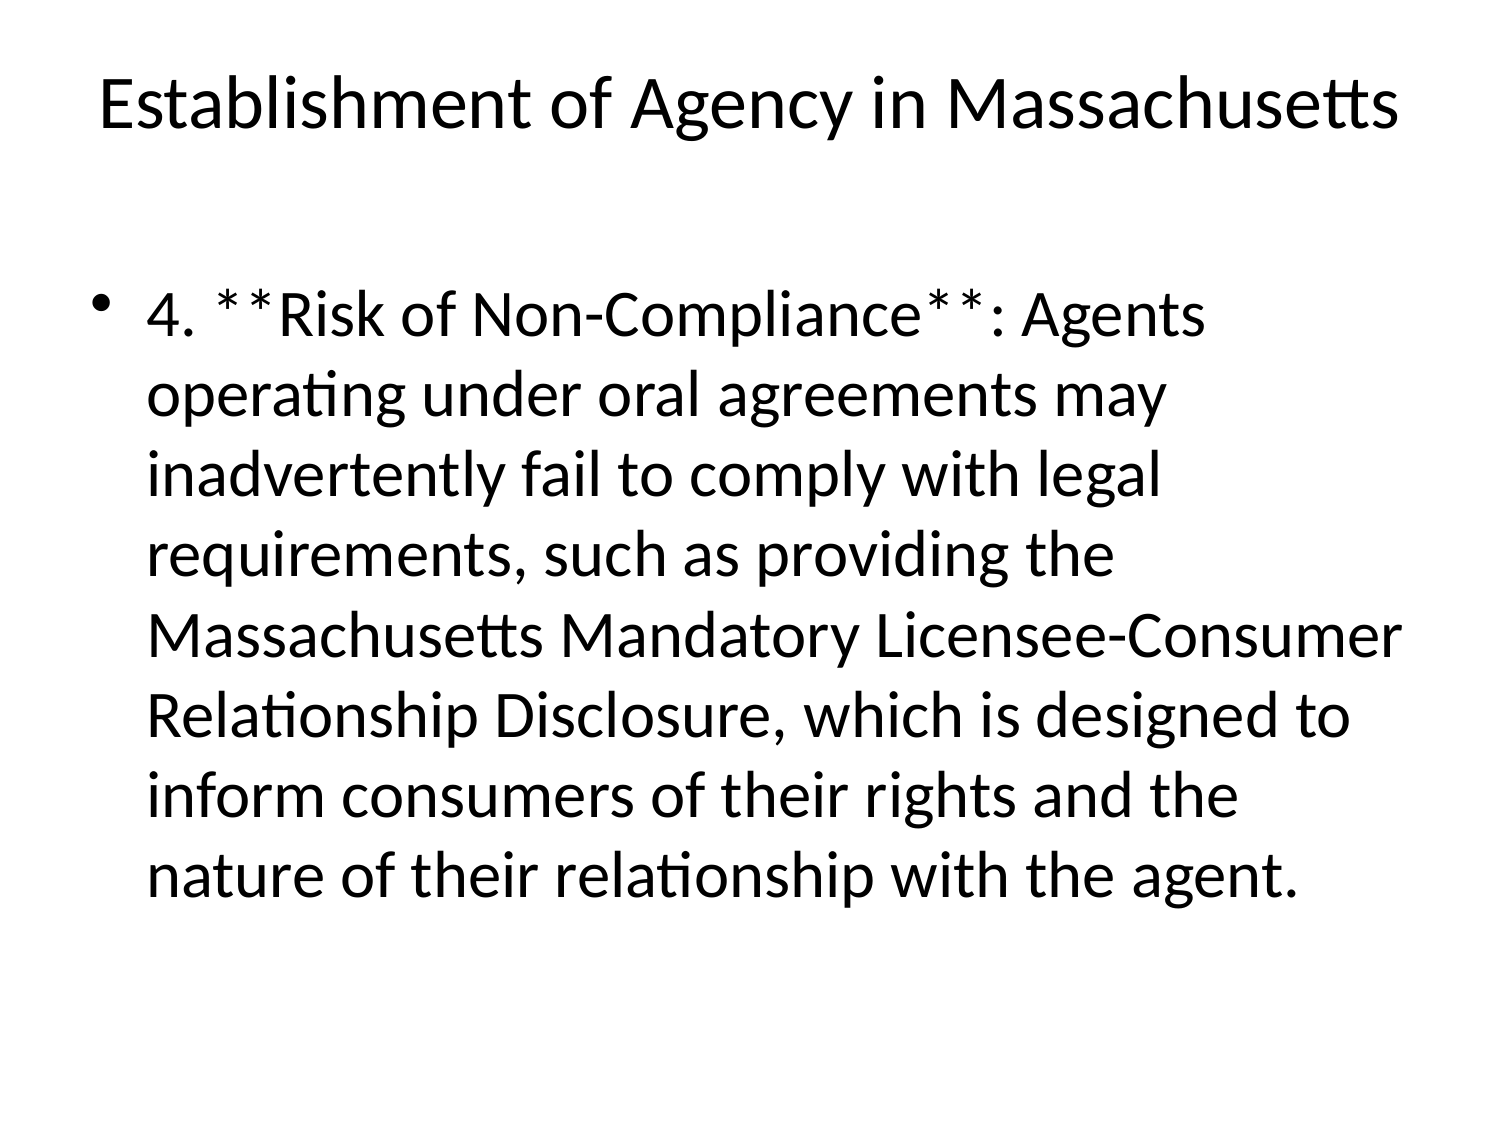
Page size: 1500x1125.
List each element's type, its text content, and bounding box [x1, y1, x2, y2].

list 4. **Risk of Non-Compliance**: Agents operating under oral agreements may inadvertently fail to comply with legal requirements, such as providing the Massachusetts Mandatory Licensee-Consumer Relationship Disclosure, which is designed to inform consumers of their rights and the nature of their relationship with the agent. [75, 262, 1425, 1005]
title Establishment of Agency in Massachusetts [75, 45, 1425, 233]
